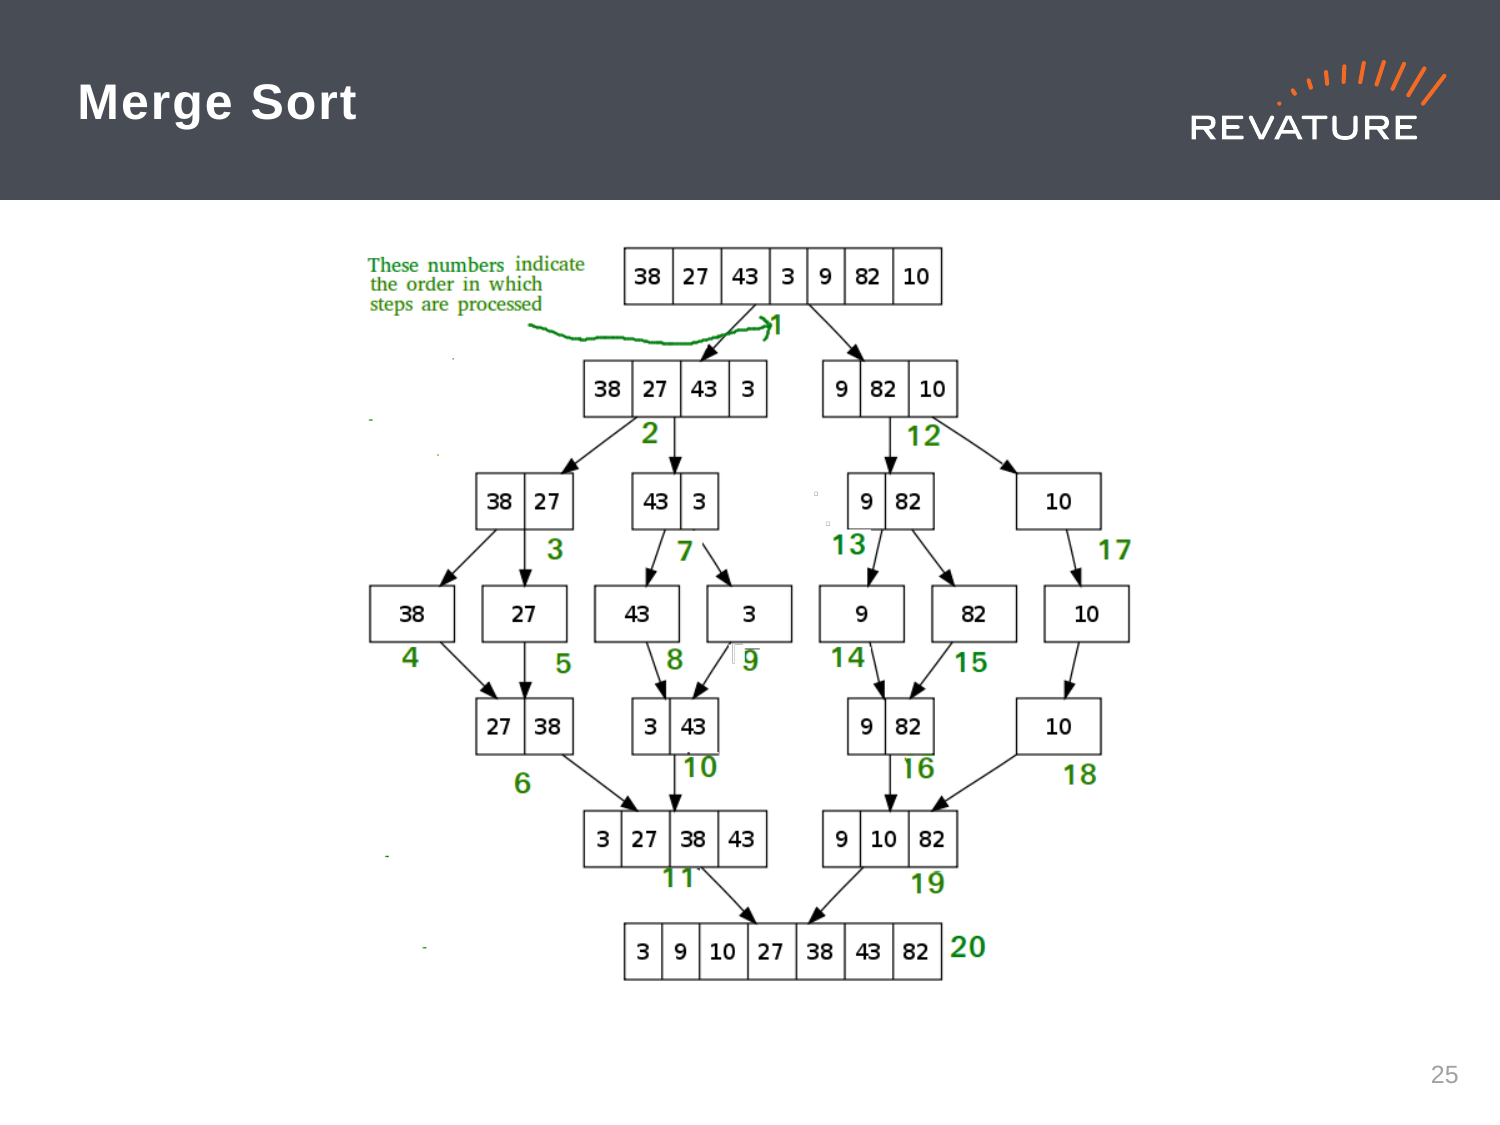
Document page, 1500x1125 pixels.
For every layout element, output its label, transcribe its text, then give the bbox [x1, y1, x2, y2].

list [364, 242, 1136, 986]
slide_number 24 [1332, 1043, 1474, 1104]
title Merge Sort [62, 0, 1084, 200]
